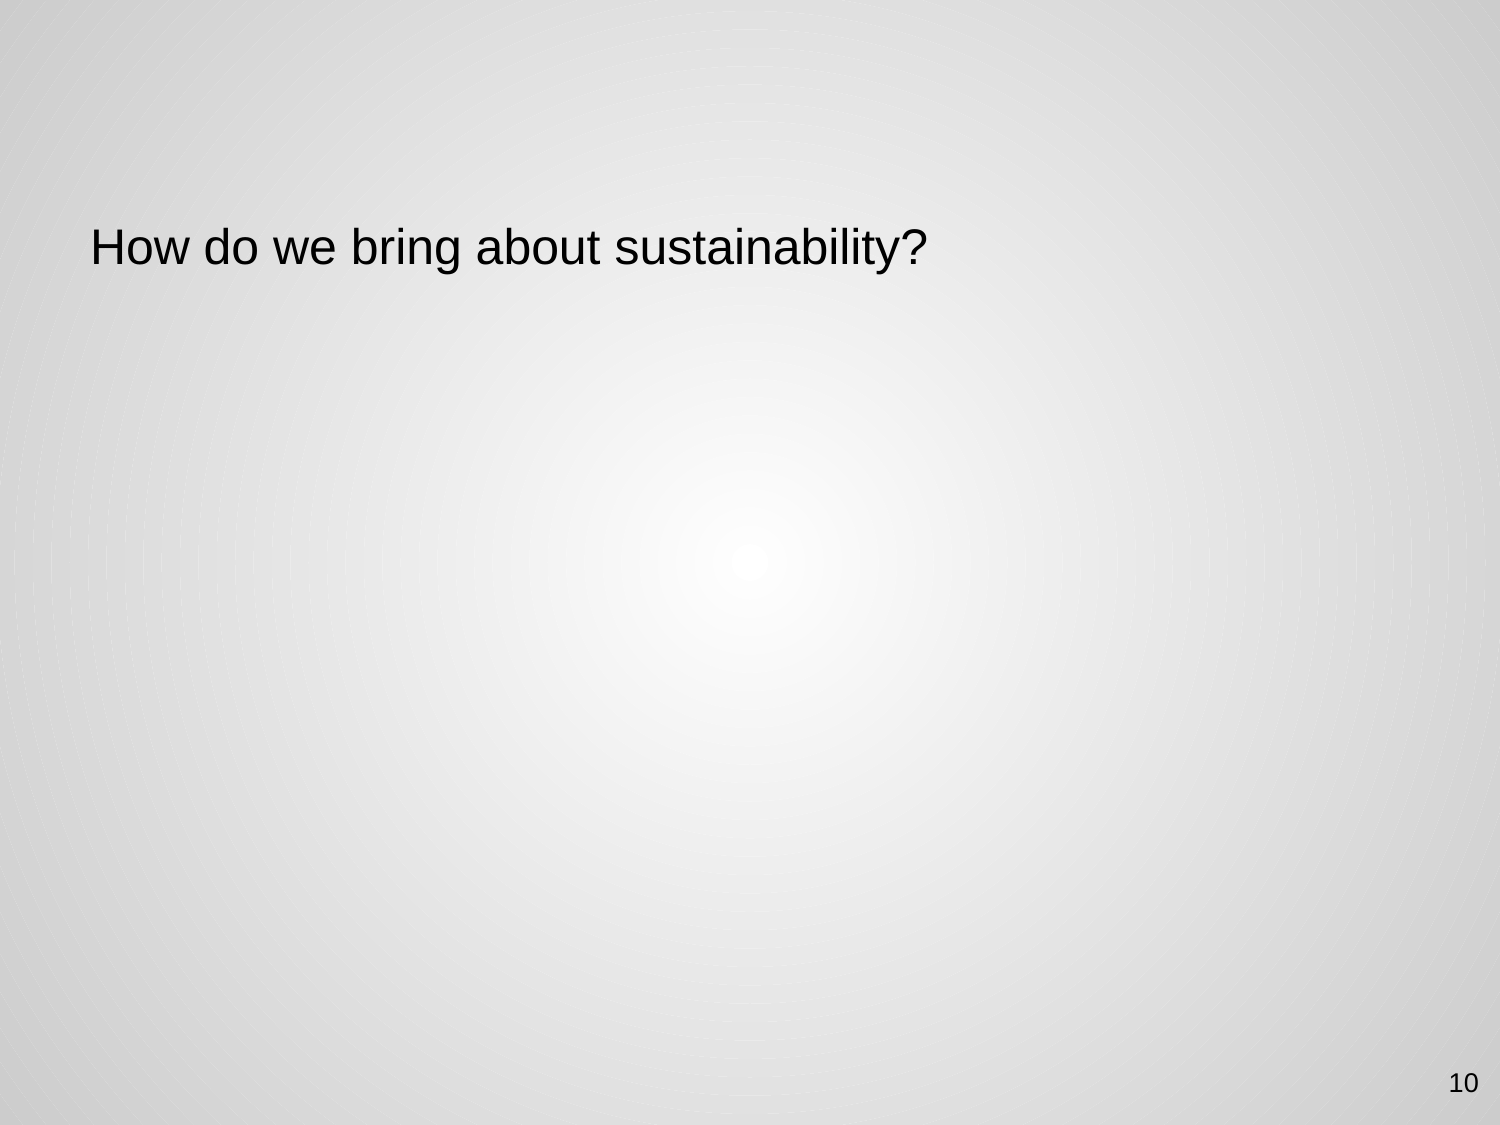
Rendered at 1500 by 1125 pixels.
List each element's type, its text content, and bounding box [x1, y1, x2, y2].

list How do we bring about sustainability? [75, 200, 1425, 1010]
slide_number 10 [1403, 1038, 1494, 1125]
